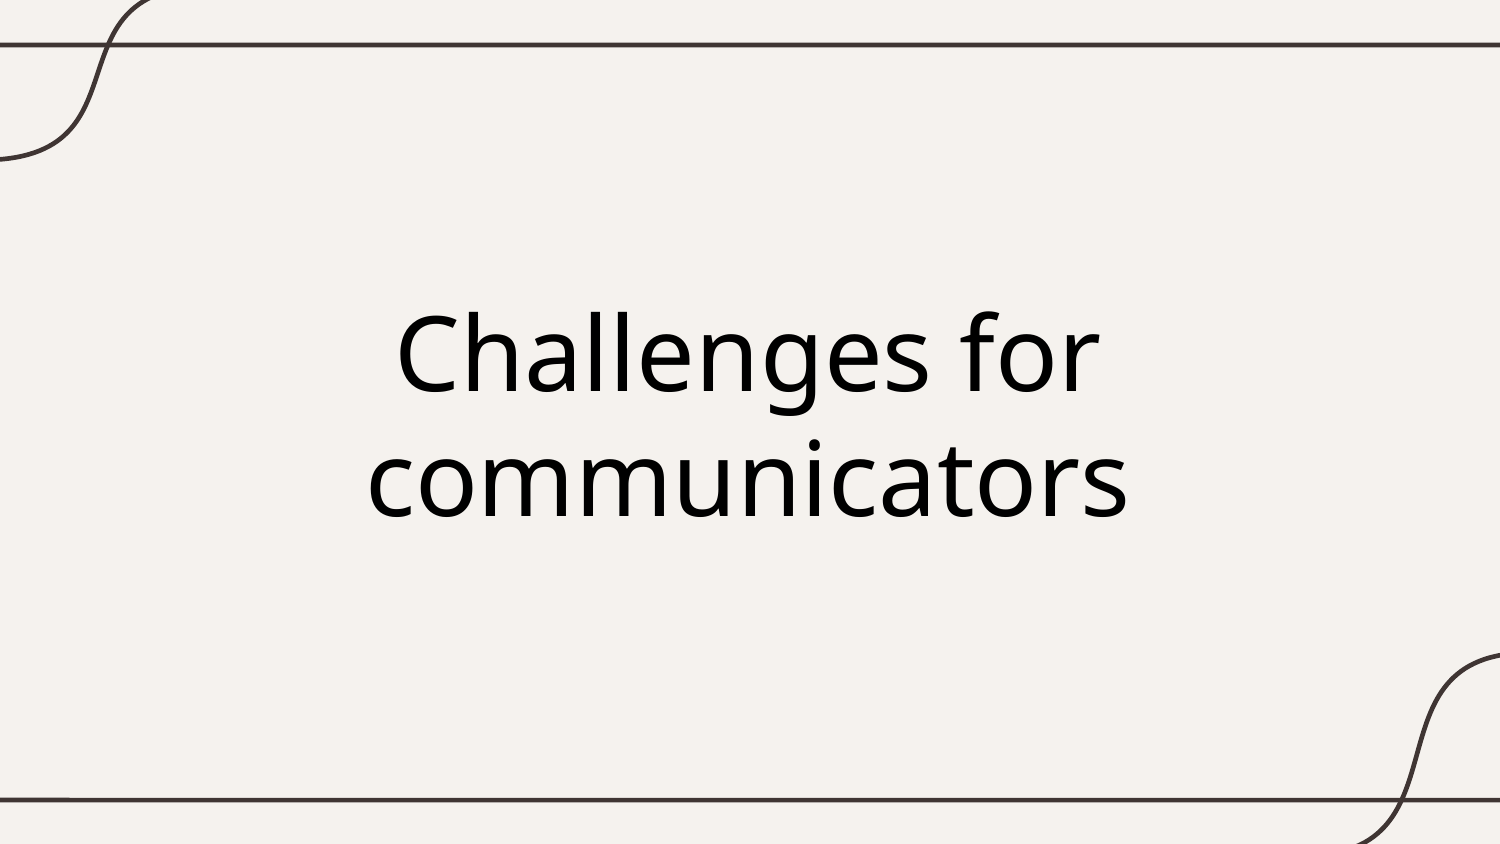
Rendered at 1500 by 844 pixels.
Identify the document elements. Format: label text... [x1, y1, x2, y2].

title Challenges for communicators [187, 299, 1309, 524]
